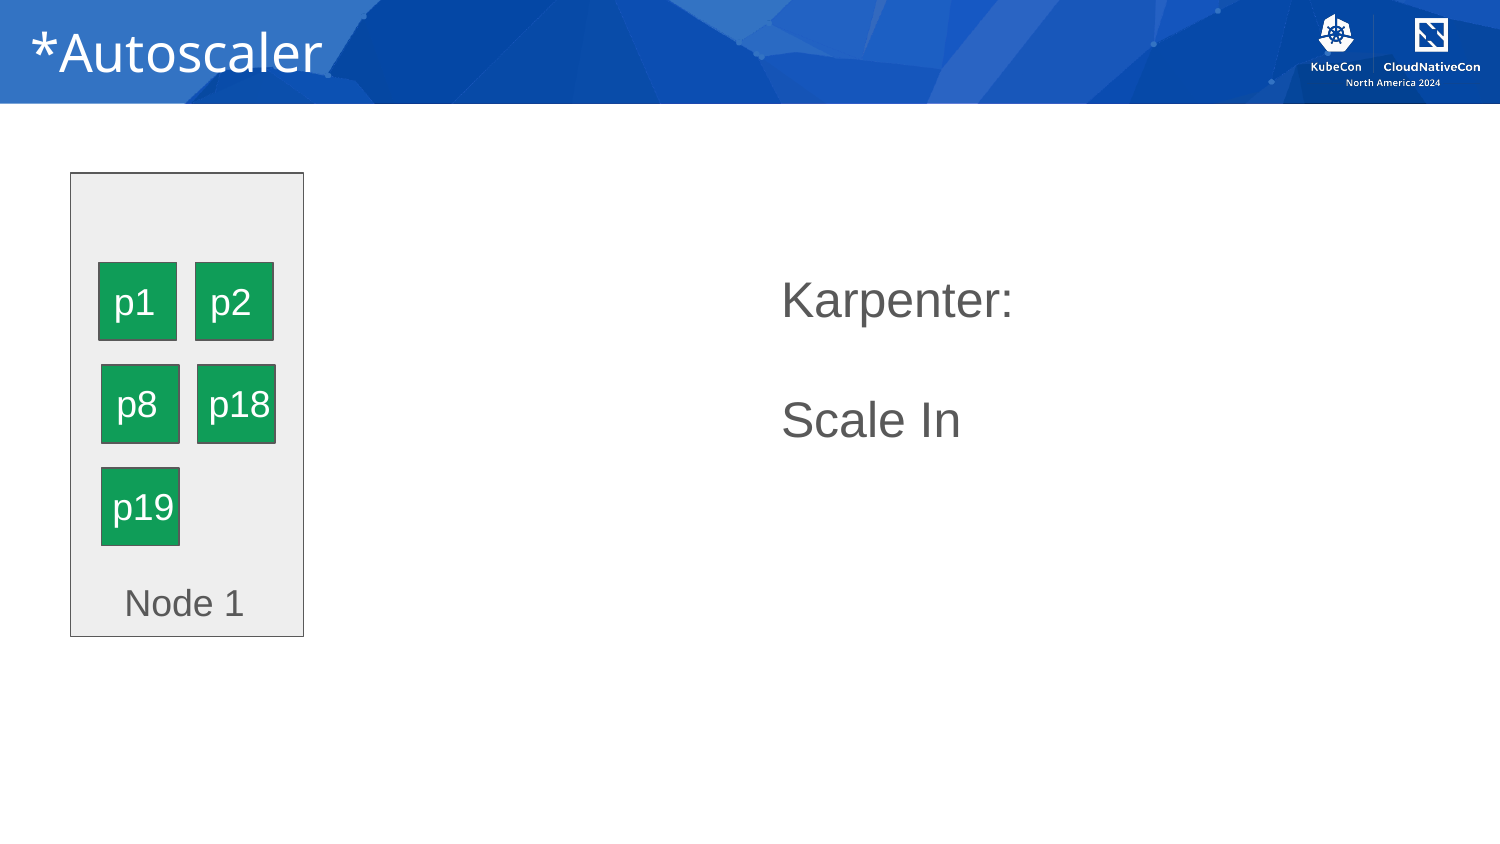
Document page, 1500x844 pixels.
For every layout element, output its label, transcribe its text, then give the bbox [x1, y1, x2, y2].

text_box Node 1 [109, 564, 272, 623]
picture [1307, 14, 1480, 89]
text_box p1 [99, 262, 177, 341]
text_box p8 [101, 365, 179, 443]
text_box [70, 172, 304, 637]
text_box p19 [97, 467, 204, 546]
title *Autoscaler [14, 4, 1277, 99]
text_box p18 [193, 365, 300, 443]
text_box Karpenter: Scale In [765, 252, 1459, 692]
text_box p2 [195, 262, 273, 341]
